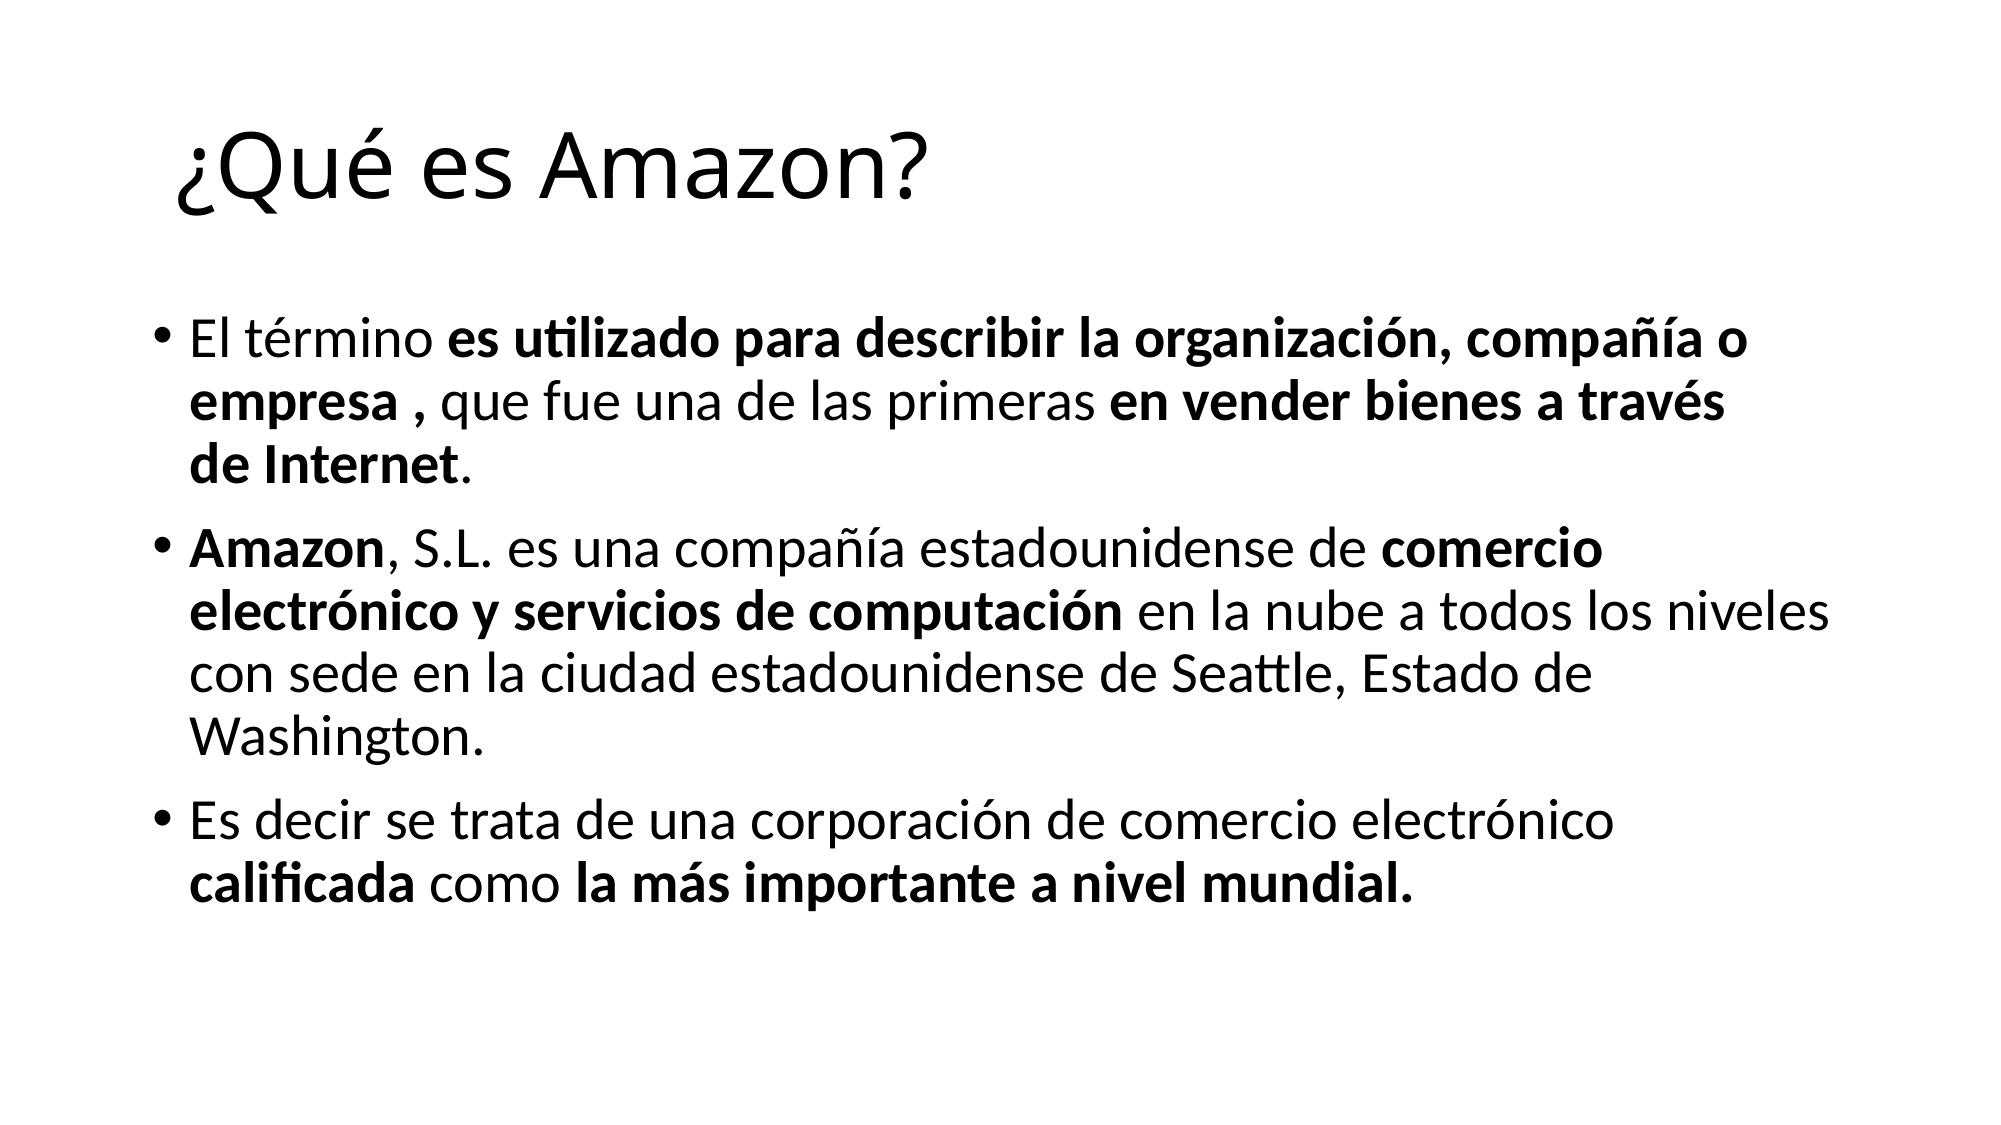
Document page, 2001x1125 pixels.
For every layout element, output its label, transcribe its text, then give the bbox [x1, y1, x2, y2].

title ¿Qué es Amazon? [137, 59, 1863, 278]
list El término es utilizado para describir la organización, compañía o empresa , que fue una de las primeras en vender bienes a través de Internet. Amazon, S.L. es una compañía estadounidense de comercio electrónico y servicios de computación en la nube a todos los niveles con sede en la ciudad estadounidense de Seattle, Estado de Washington. Es decir se trata de una corporación de comercio electrónico calificada como la más importante a nivel mundial. [137, 299, 1863, 1014]
